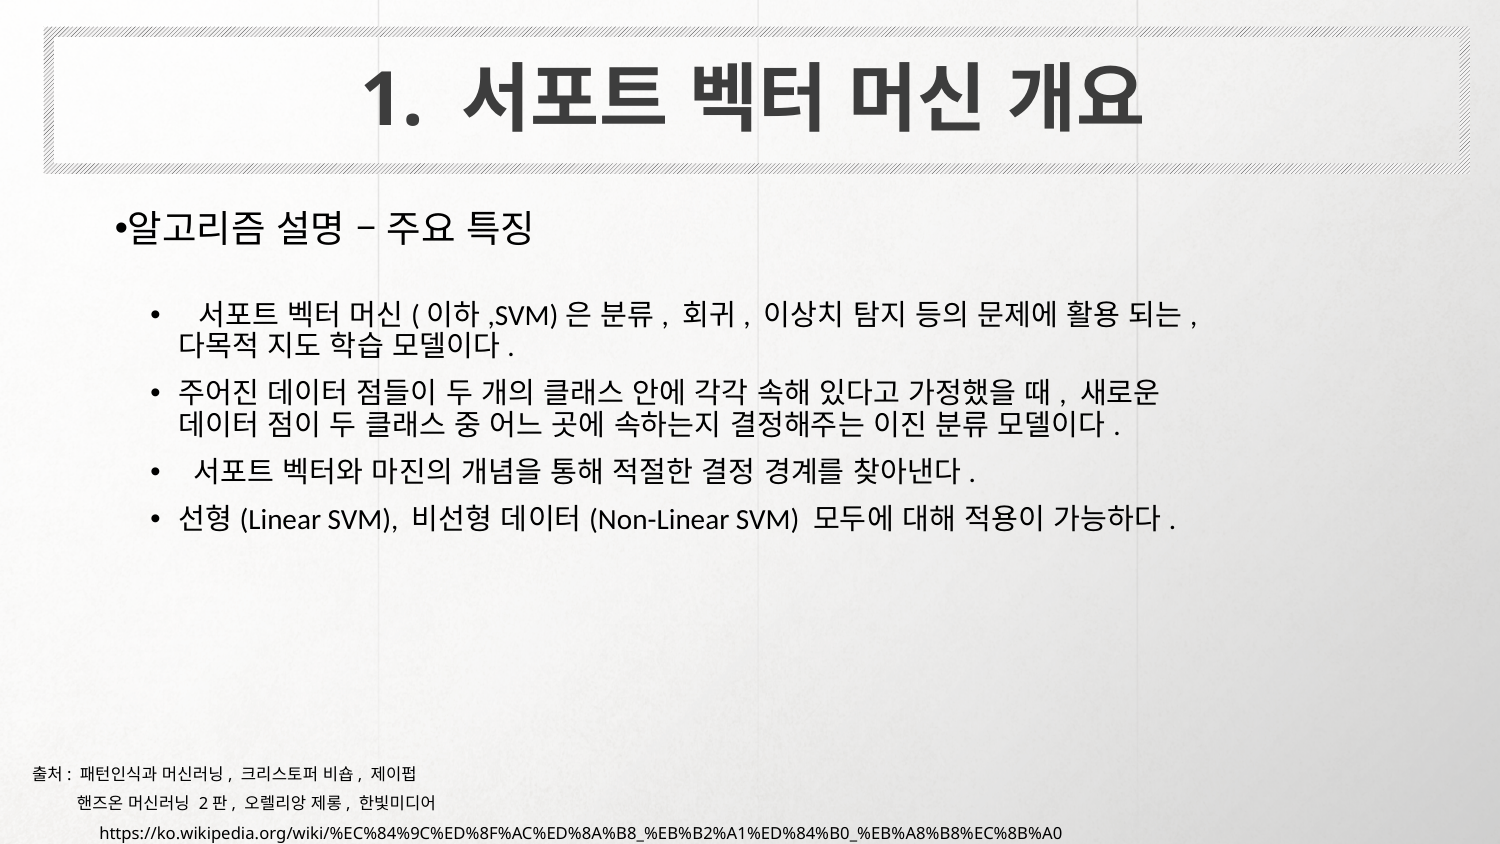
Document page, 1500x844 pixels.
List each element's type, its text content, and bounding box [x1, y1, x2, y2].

text_box 핸즈온 머신러닝 2판, 오렐리앙 제롱, 한빛미디어 [15, 785, 452, 821]
text_box 1. 서포트 벡터 머신 개요 [233, 60, 1273, 142]
text_box [131, 446, 1410, 610]
text_box 서포트 벡터 머신(이하,SVM)은 분류, 회귀, 이상치 탐지 등의 문제에 활용 되는, 다목적 지도 학습 모델이다. 주어진 데이터 점들이 두 개의 클래스 안에 각각 속해 있다고 가정했을 때, 새로운 데이터 점이 두 클래스 중 어느 곳에 속하는지 결정해주는 이진 분류 모델이다. 서포트 벡터와 마진의 개념을 통해 적절한 결정 경계를 찾아낸다. 선형(Linear SVM), 비선형 데이터(Non-Linear SVM) 모두에 대해 적용이 가능하다. [135, 292, 1223, 446]
text_box [43, 26, 1471, 175]
text_box 출처: 패턴인식과 머신러닝, 크리스토퍼 비숍, 제이펍 [17, 756, 433, 785]
text_box 알고리즘 설명 – 주요 특징 [100, 197, 620, 303]
text_box https://ko.wikipedia.org/wiki/%EC%84%9C%ED%8F%AC%ED%8A%B8_%EB%B2%A1%ED%84%B0_%EB%A8%B8%EC%8B%A0 [84, 815, 1079, 844]
picture [0, 0, 1500, 844]
